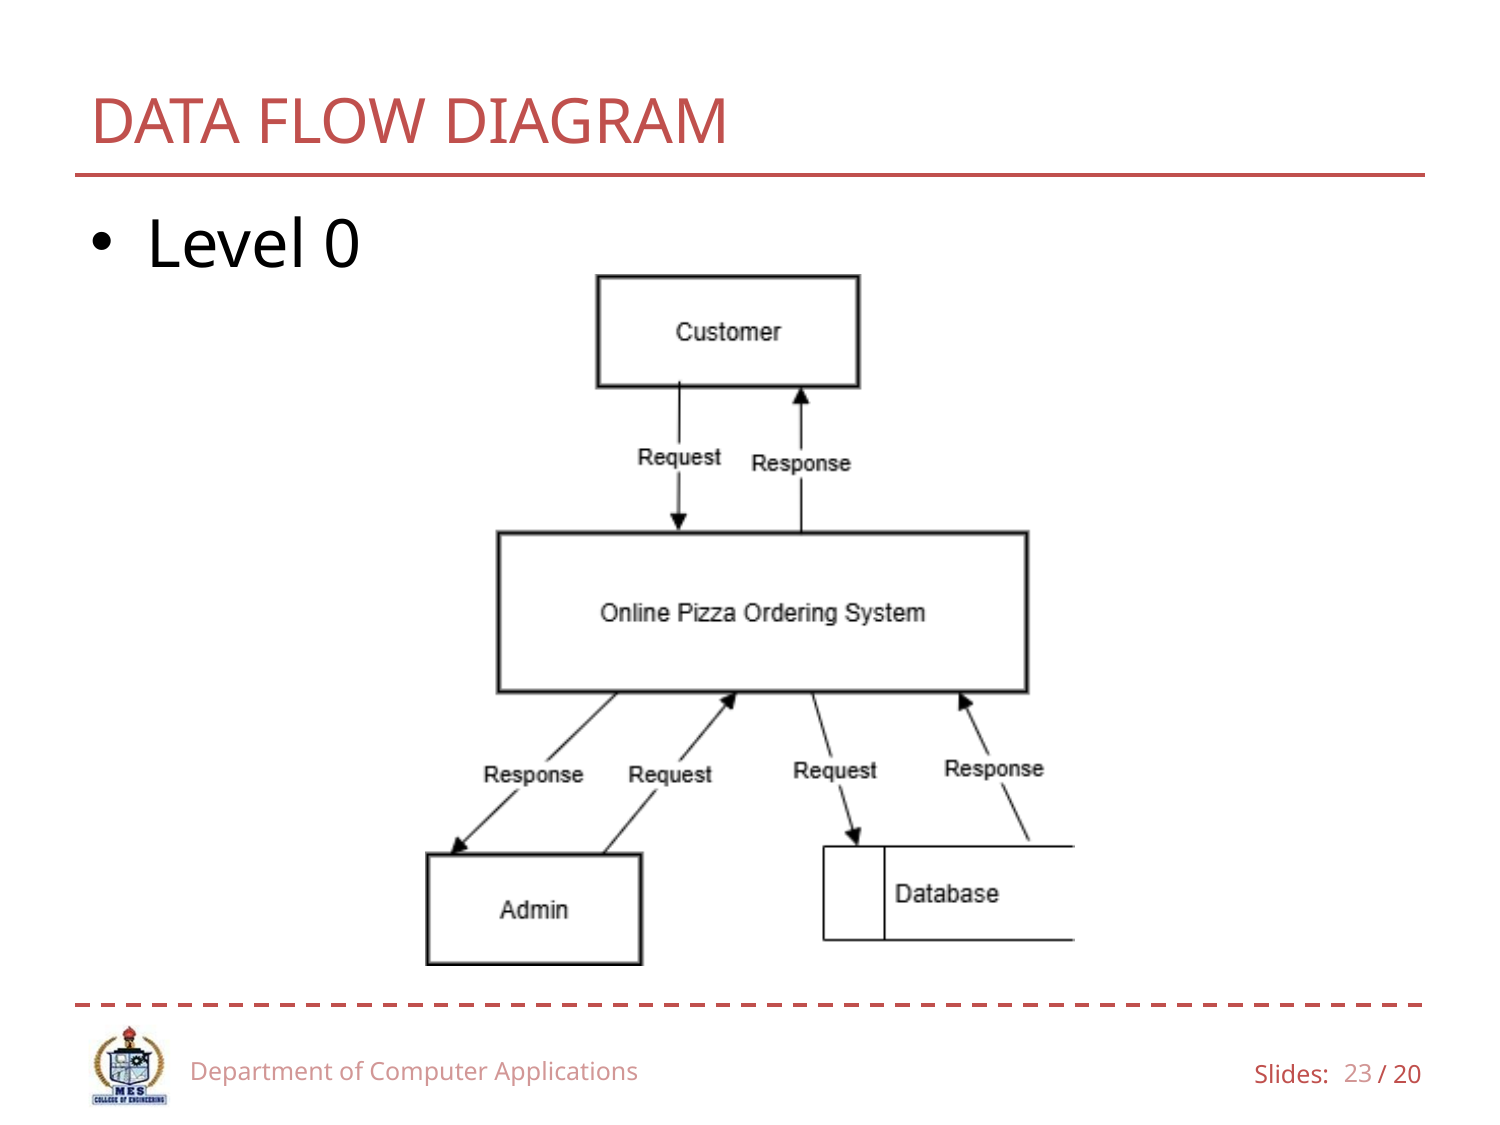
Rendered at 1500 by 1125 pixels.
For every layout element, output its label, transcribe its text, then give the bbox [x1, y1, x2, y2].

picture [87, 1023, 171, 1109]
footer Department of Computer Applications [174, 1042, 675, 1103]
title DATA FLOW DIAGRAM [73, 48, 1427, 189]
list Level 0 [75, 193, 1425, 1005]
slide_number 23 [1325, 1044, 1388, 1105]
picture [424, 274, 1076, 966]
